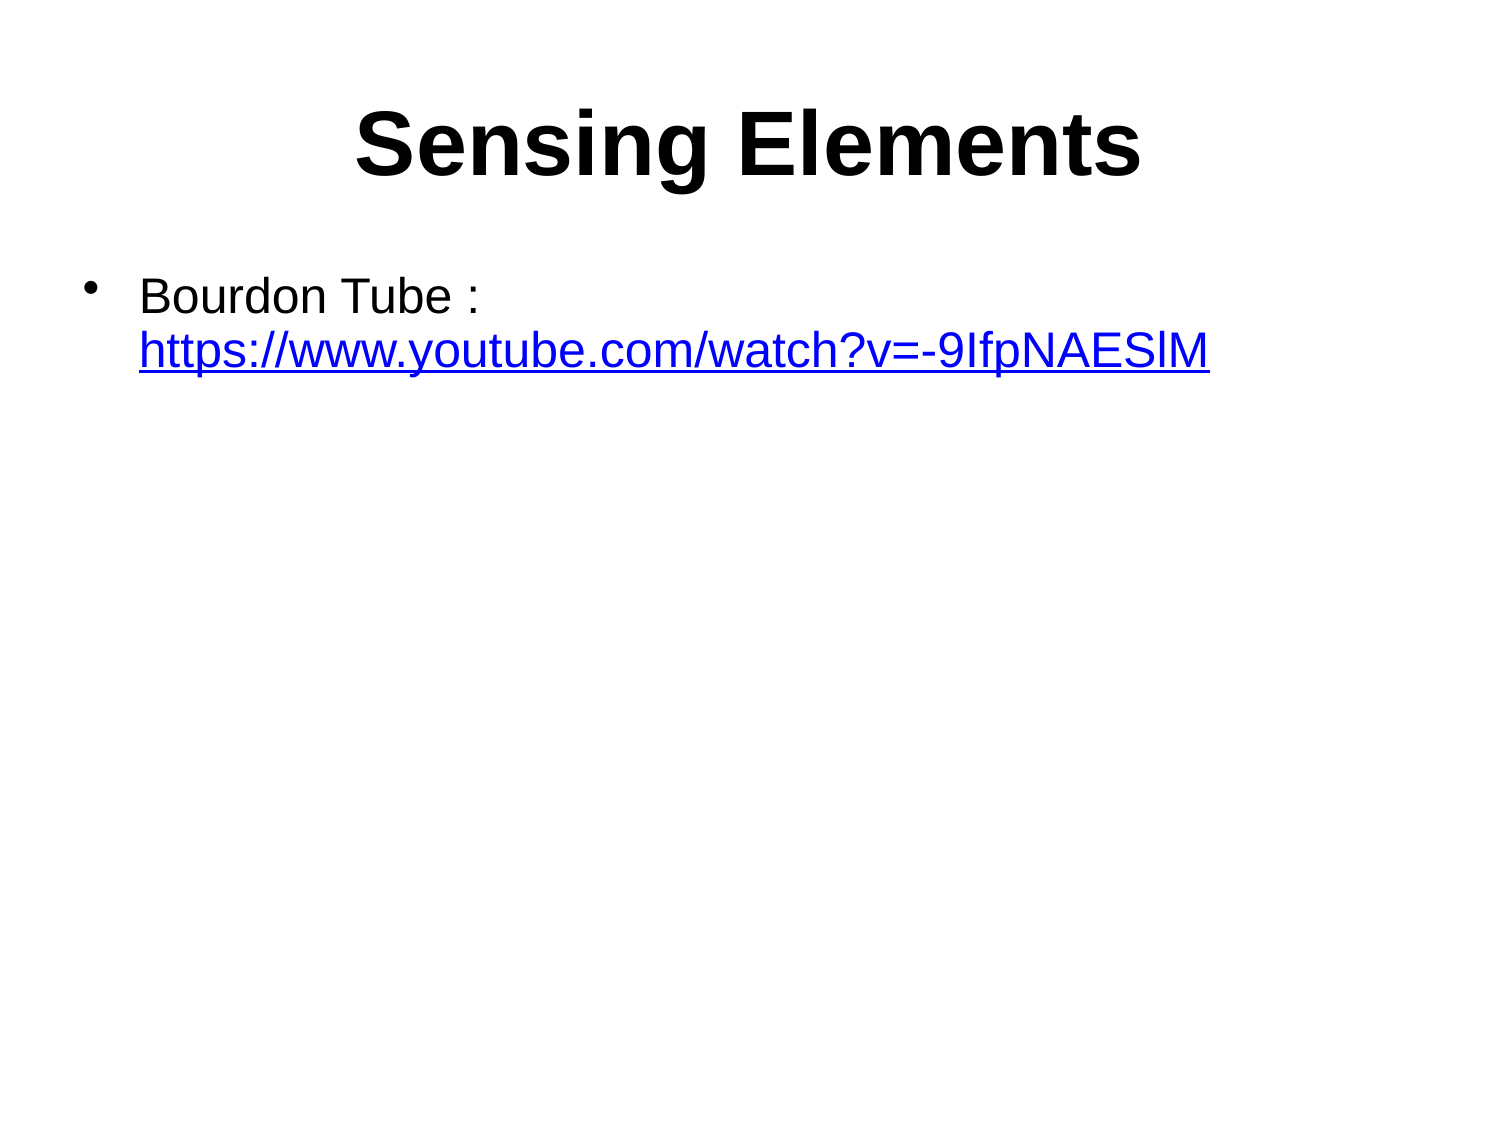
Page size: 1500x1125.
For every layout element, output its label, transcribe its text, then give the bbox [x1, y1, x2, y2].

title Sensing Elements [74, 44, 1426, 234]
list Bourdon Tube : https://www.youtube.com/watch?v=-9IfpNAESlM [74, 261, 1426, 1006]
